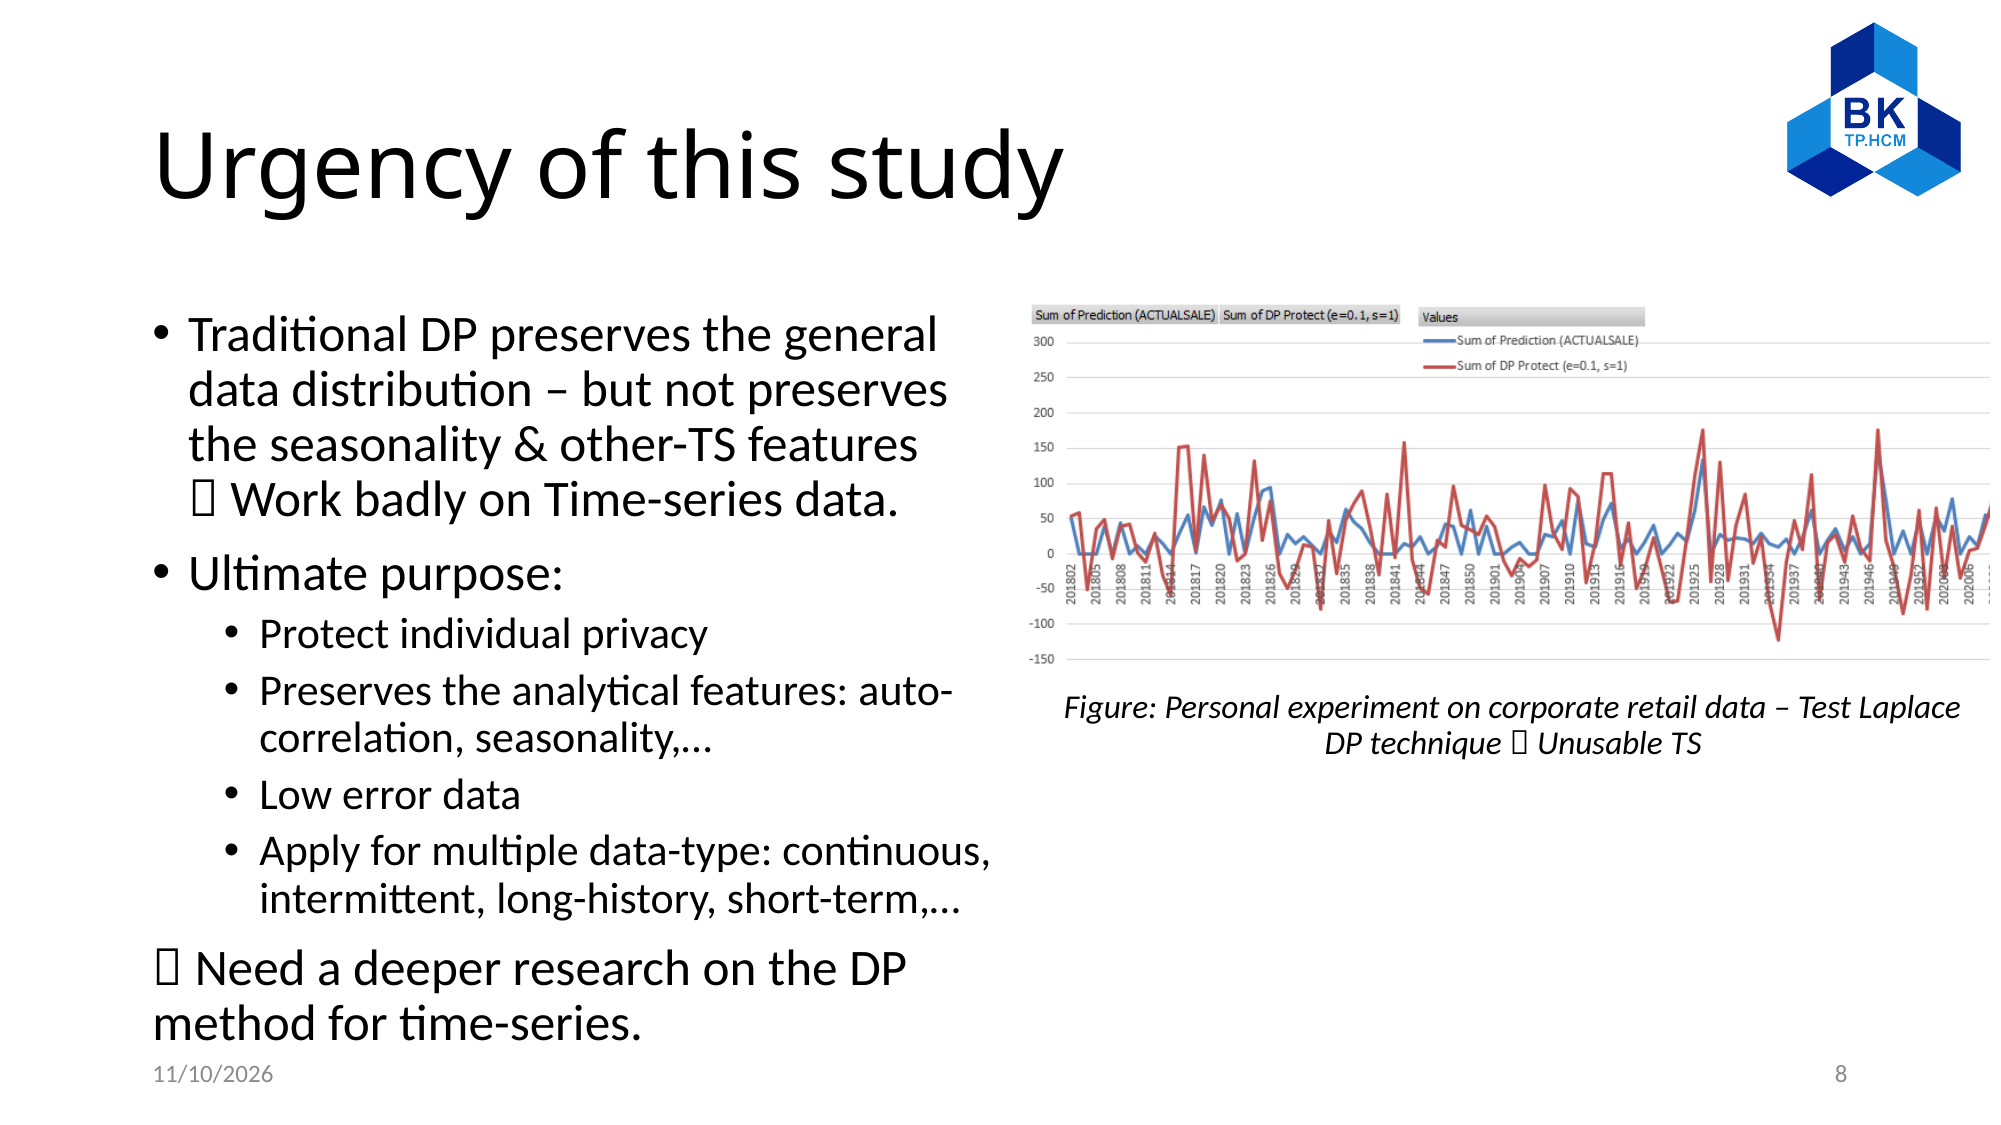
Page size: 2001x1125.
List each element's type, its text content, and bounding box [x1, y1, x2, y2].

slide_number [137, 1042, 588, 1103]
title Urgency of this study [137, 59, 1863, 278]
picture [1787, 22, 1961, 197]
list Traditional DP preserves the general data distribution – but not preserves the seasonality & other-TS features  Work badly on Time-series data. Ultimate purpose: Protect individual privacy Preserves the analytical features: auto-correlation, seasonality,… Low error data Apply for multiple data-type: continuous, intermittent, long-history, short-term,…  Need a deeper research on the DP method for time-series. [137, 299, 1027, 1066]
text_box Figure: Personal experiment on corporate retail data – Test Laplace DP technique  Unusable TS [1026, 682, 2000, 786]
slide_number 8 [1412, 1042, 1863, 1103]
picture [1025, 299, 1990, 667]
